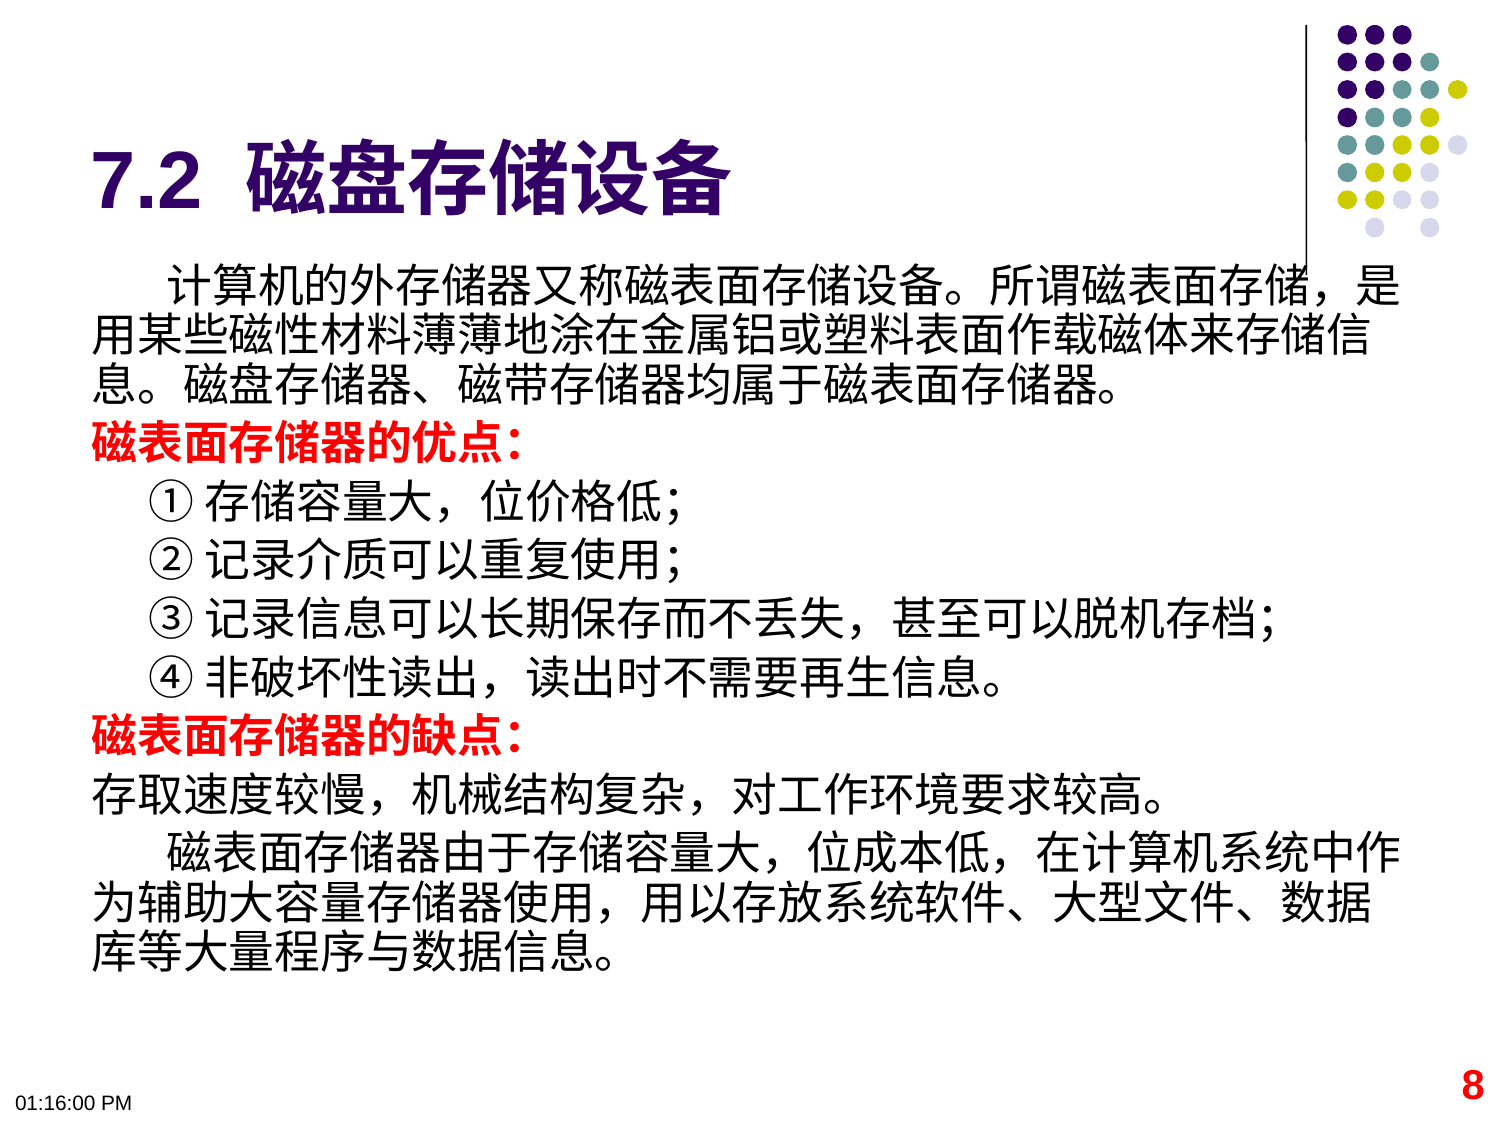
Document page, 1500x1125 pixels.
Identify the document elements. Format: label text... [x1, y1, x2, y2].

slide_number 8 [1364, 1049, 1500, 1125]
list 计算机的外存储器又称磁表面存储设备。所谓磁表面存储，是用某些磁性材料薄薄地涂在金属铝或塑料表面作载磁体来存储信息。磁盘存储器、磁带存储器均属于磁表面存储器。 磁表面存储器的优点： ①存储容量大，位价格低； ②记录介质可以重复使用； ③记录信息可以长期保存而不丢失，甚至可以脱机存档； ④非破坏性读出，读出时不需要再生信息。 磁表面存储器的缺点： 存取速度较慢，机械结构复杂，对工作环境要求较高。 磁表面存储器由于存储容量大，位成本低，在计算机系统中作为辅助大容量存储器使用，用以存放系统软件、大型文件、数据库等大量程序与数据信息。 [76, 255, 1427, 1000]
title 7.2 磁盘存储设备 [75, 101, 750, 233]
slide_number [0, 1081, 351, 1125]
